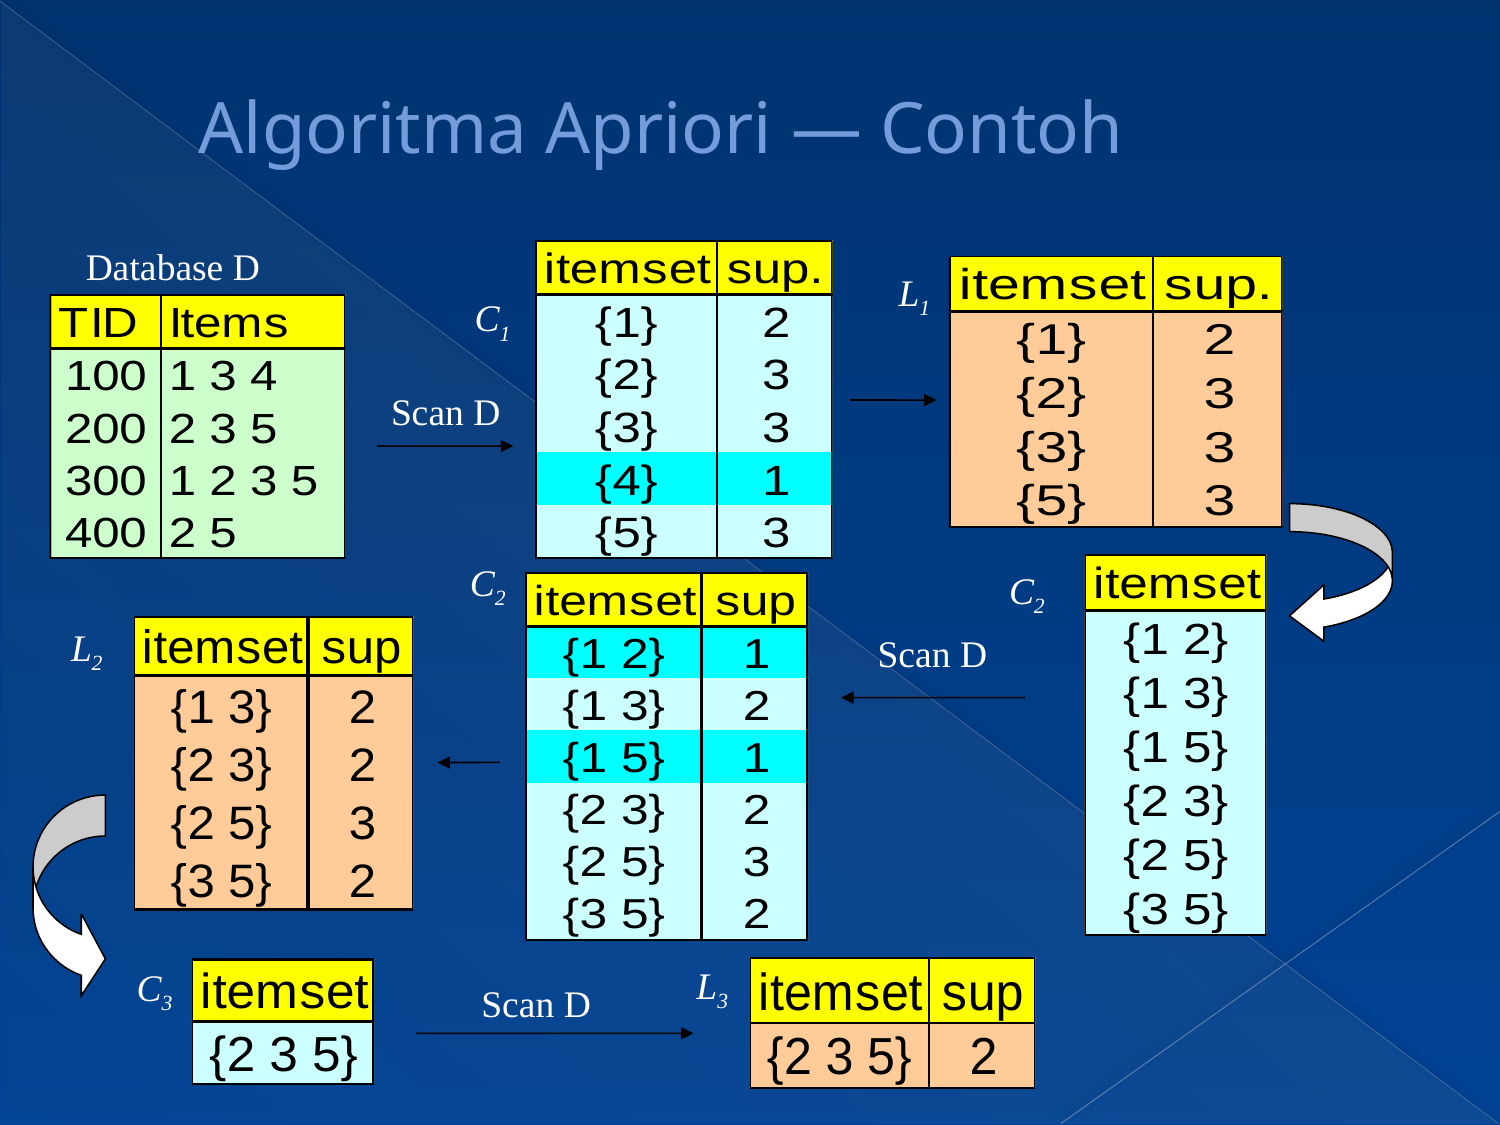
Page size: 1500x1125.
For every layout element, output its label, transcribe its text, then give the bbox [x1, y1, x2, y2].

text_box [841, 691, 1025, 704]
text_box C3 [121, 956, 181, 1023]
text_box [33, 795, 106, 996]
text_box [415, 1027, 694, 1040]
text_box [133, 615, 416, 912]
text_box Scan D [466, 972, 606, 1033]
text_box Scan D [376, 380, 516, 441]
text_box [191, 958, 377, 1087]
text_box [49, 294, 348, 561]
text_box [948, 255, 1285, 529]
text_box L1 [883, 261, 939, 327]
text_box [437, 756, 500, 769]
text_box L2 [56, 616, 118, 683]
text_box C1 [459, 286, 525, 353]
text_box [524, 572, 811, 942]
text_box C2 [994, 559, 1060, 626]
text_box Database D [70, 235, 275, 281]
text_box [376, 439, 514, 453]
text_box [534, 240, 835, 561]
text_box [849, 393, 937, 407]
title Algoritma Apriori — Contoh [112, 75, 1391, 175]
text_box [1289, 503, 1393, 642]
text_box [1084, 554, 1269, 938]
text_box L3 [681, 954, 739, 1021]
text_box Scan D [862, 622, 1003, 683]
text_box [749, 957, 1038, 1091]
text_box C2 [454, 551, 521, 617]
